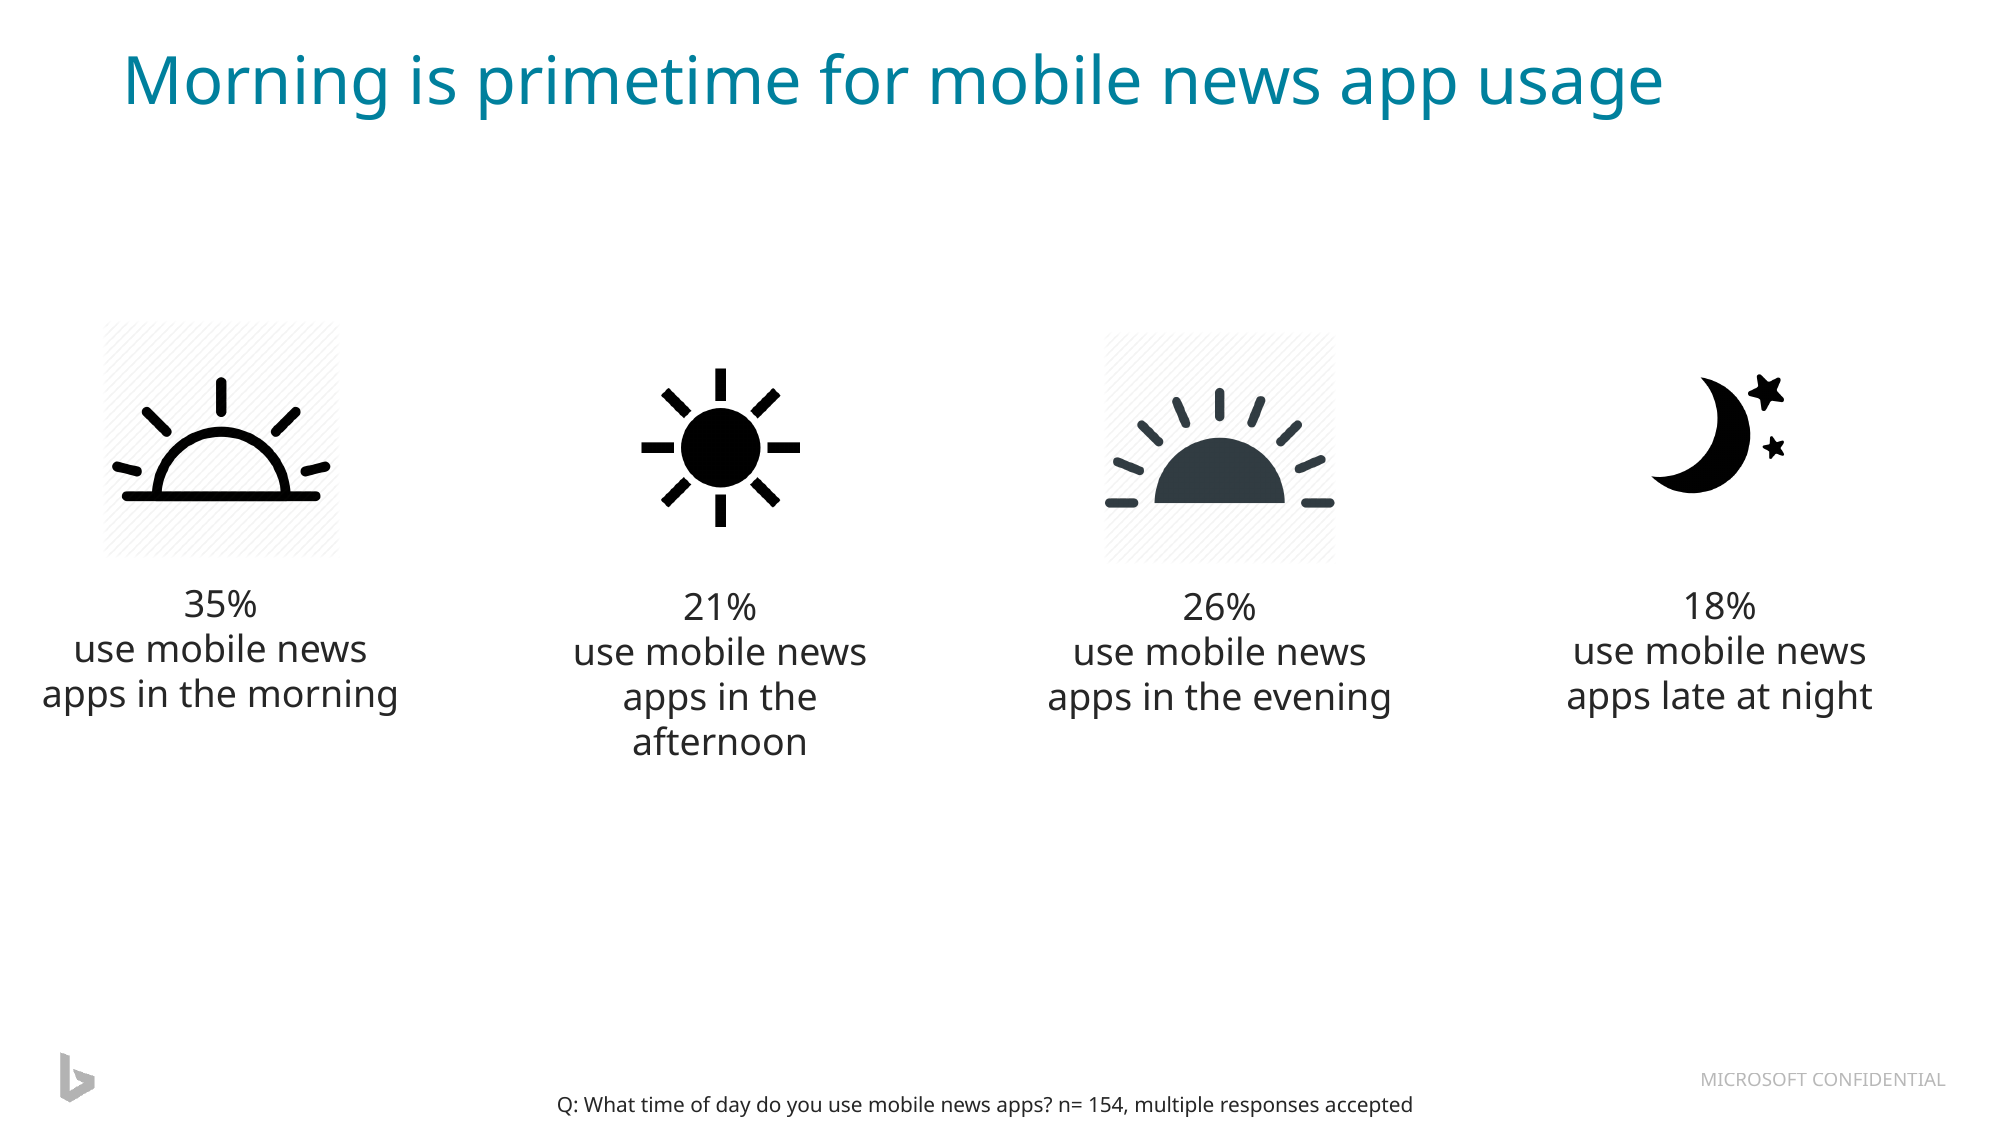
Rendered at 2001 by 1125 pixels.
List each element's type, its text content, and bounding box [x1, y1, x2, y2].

text_box 35% use mobile news apps in the morning [22, 572, 419, 723]
text_box 18% use mobile news apps late at night [1539, 574, 1901, 725]
text_box 21% use mobile news apps in the afternoon [517, 575, 924, 771]
text_box 26% use mobile news apps in the evening [1031, 575, 1409, 726]
picture [1644, 363, 1795, 514]
picture [102, 320, 340, 558]
text_box Q: What time of day do you use mobile news apps? n= 154, multiple responses accepted [527, 1084, 1443, 1125]
title Morning is primetime for mobile news app usage [122, 36, 1848, 130]
picture [1103, 331, 1336, 564]
picture [634, 361, 807, 534]
